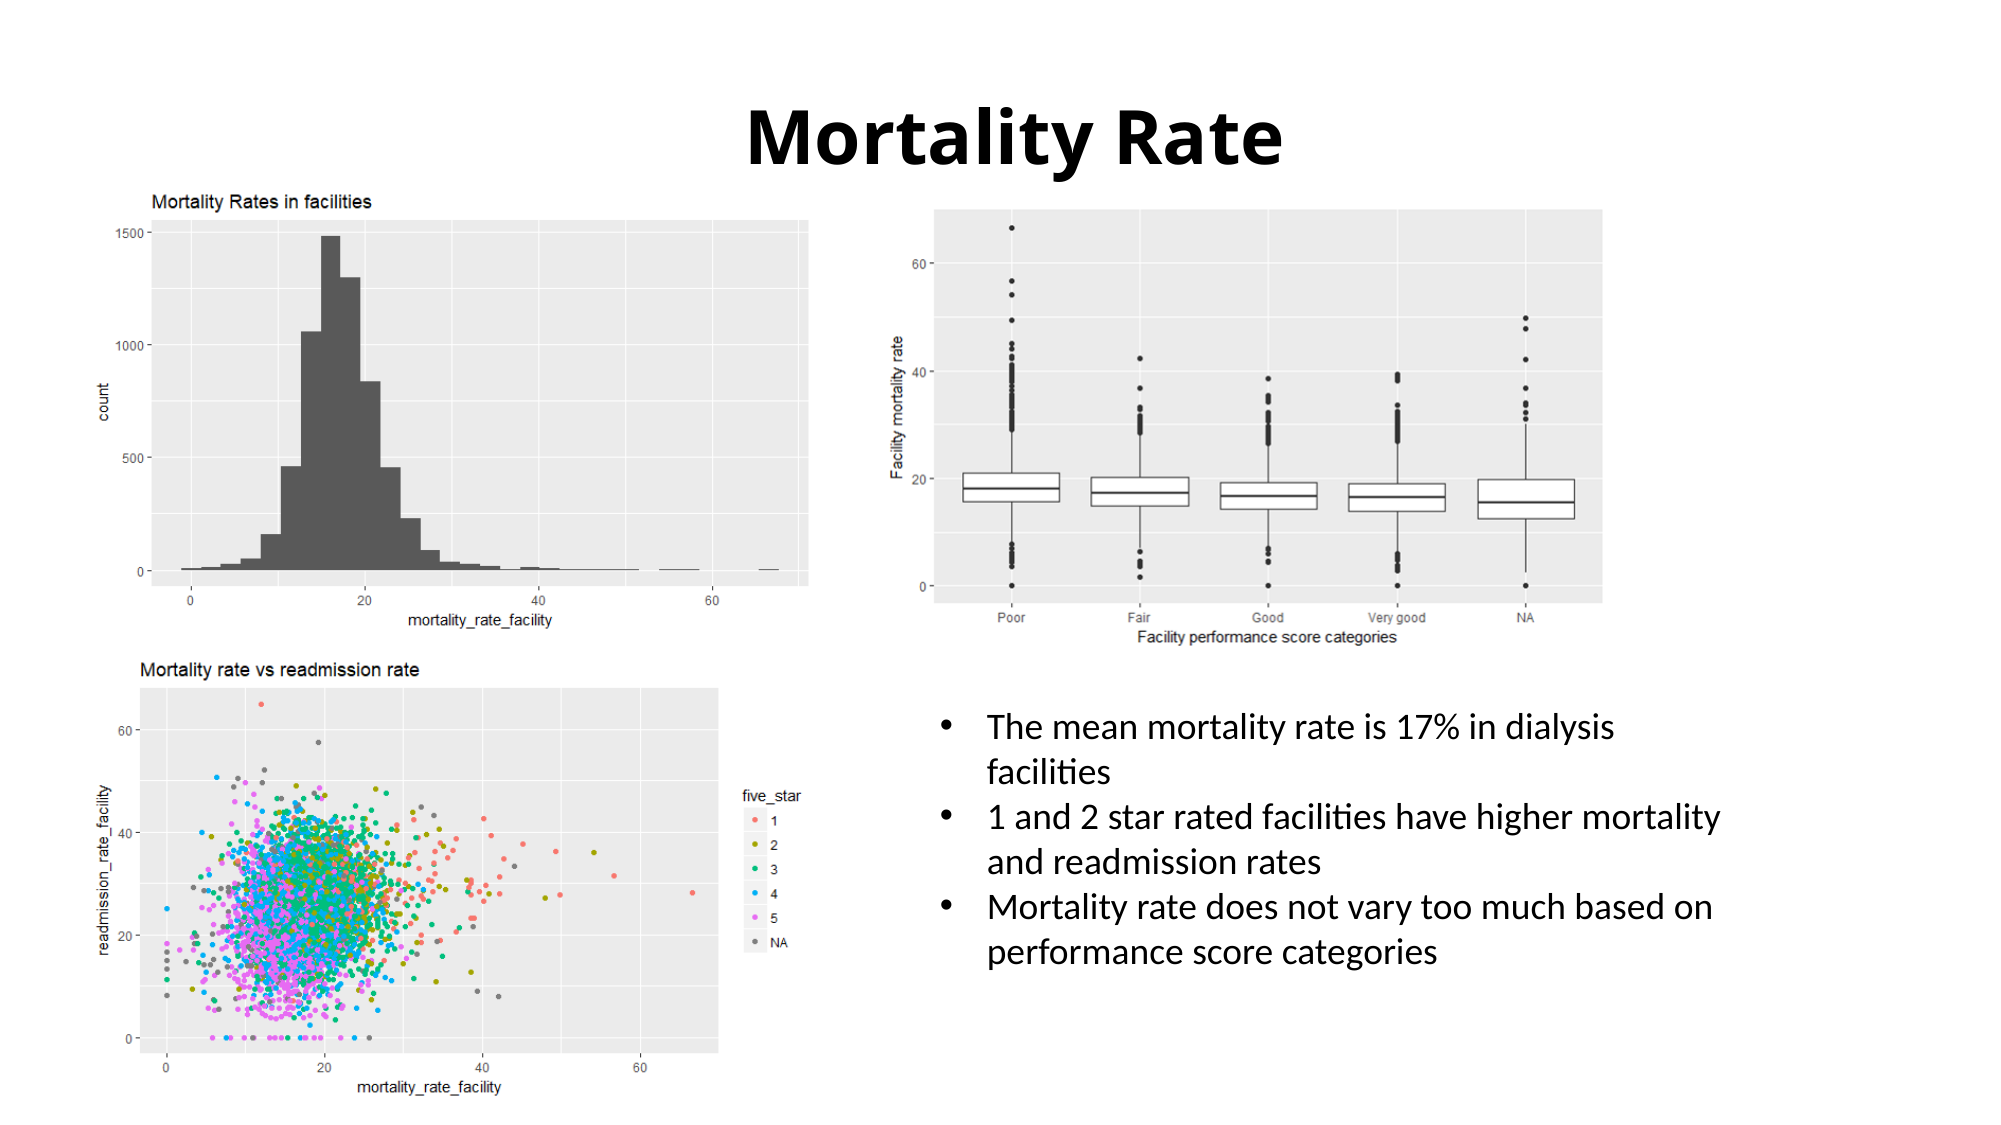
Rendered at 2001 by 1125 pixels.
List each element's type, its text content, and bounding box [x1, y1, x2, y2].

picture [87, 185, 817, 636]
picture [881, 202, 1611, 654]
title Mortality Rate [152, 32, 1878, 250]
text_box The mean mortality rate is 17% in dialysis facilities 1 and 2 star rated facilities have higher mortality and readmission rates Mortality rate does not vary too much based on performance score categories [925, 694, 1739, 980]
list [87, 652, 817, 1104]
